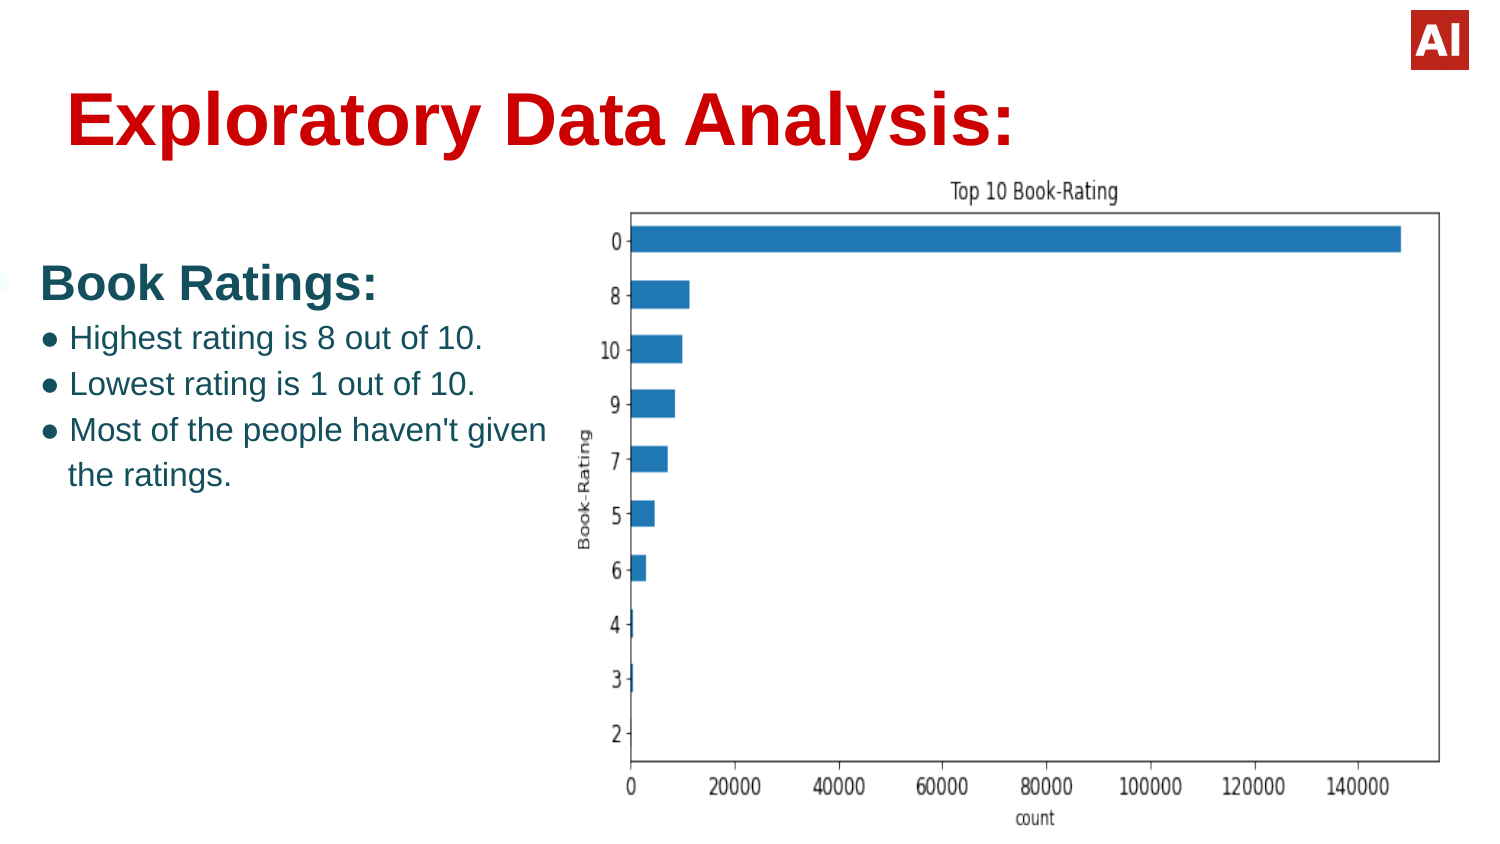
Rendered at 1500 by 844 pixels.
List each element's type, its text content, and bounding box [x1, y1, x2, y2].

picture [568, 166, 1450, 844]
list Book Ratings: ● Highest rating is 8 out of 10. ● Lowest rating is 1 out of 10. ● Most of the people haven't given the ratings. [0, 226, 563, 618]
picture [1411, 10, 1469, 70]
title Exploratory Data Analysis: [51, 55, 1449, 150]
